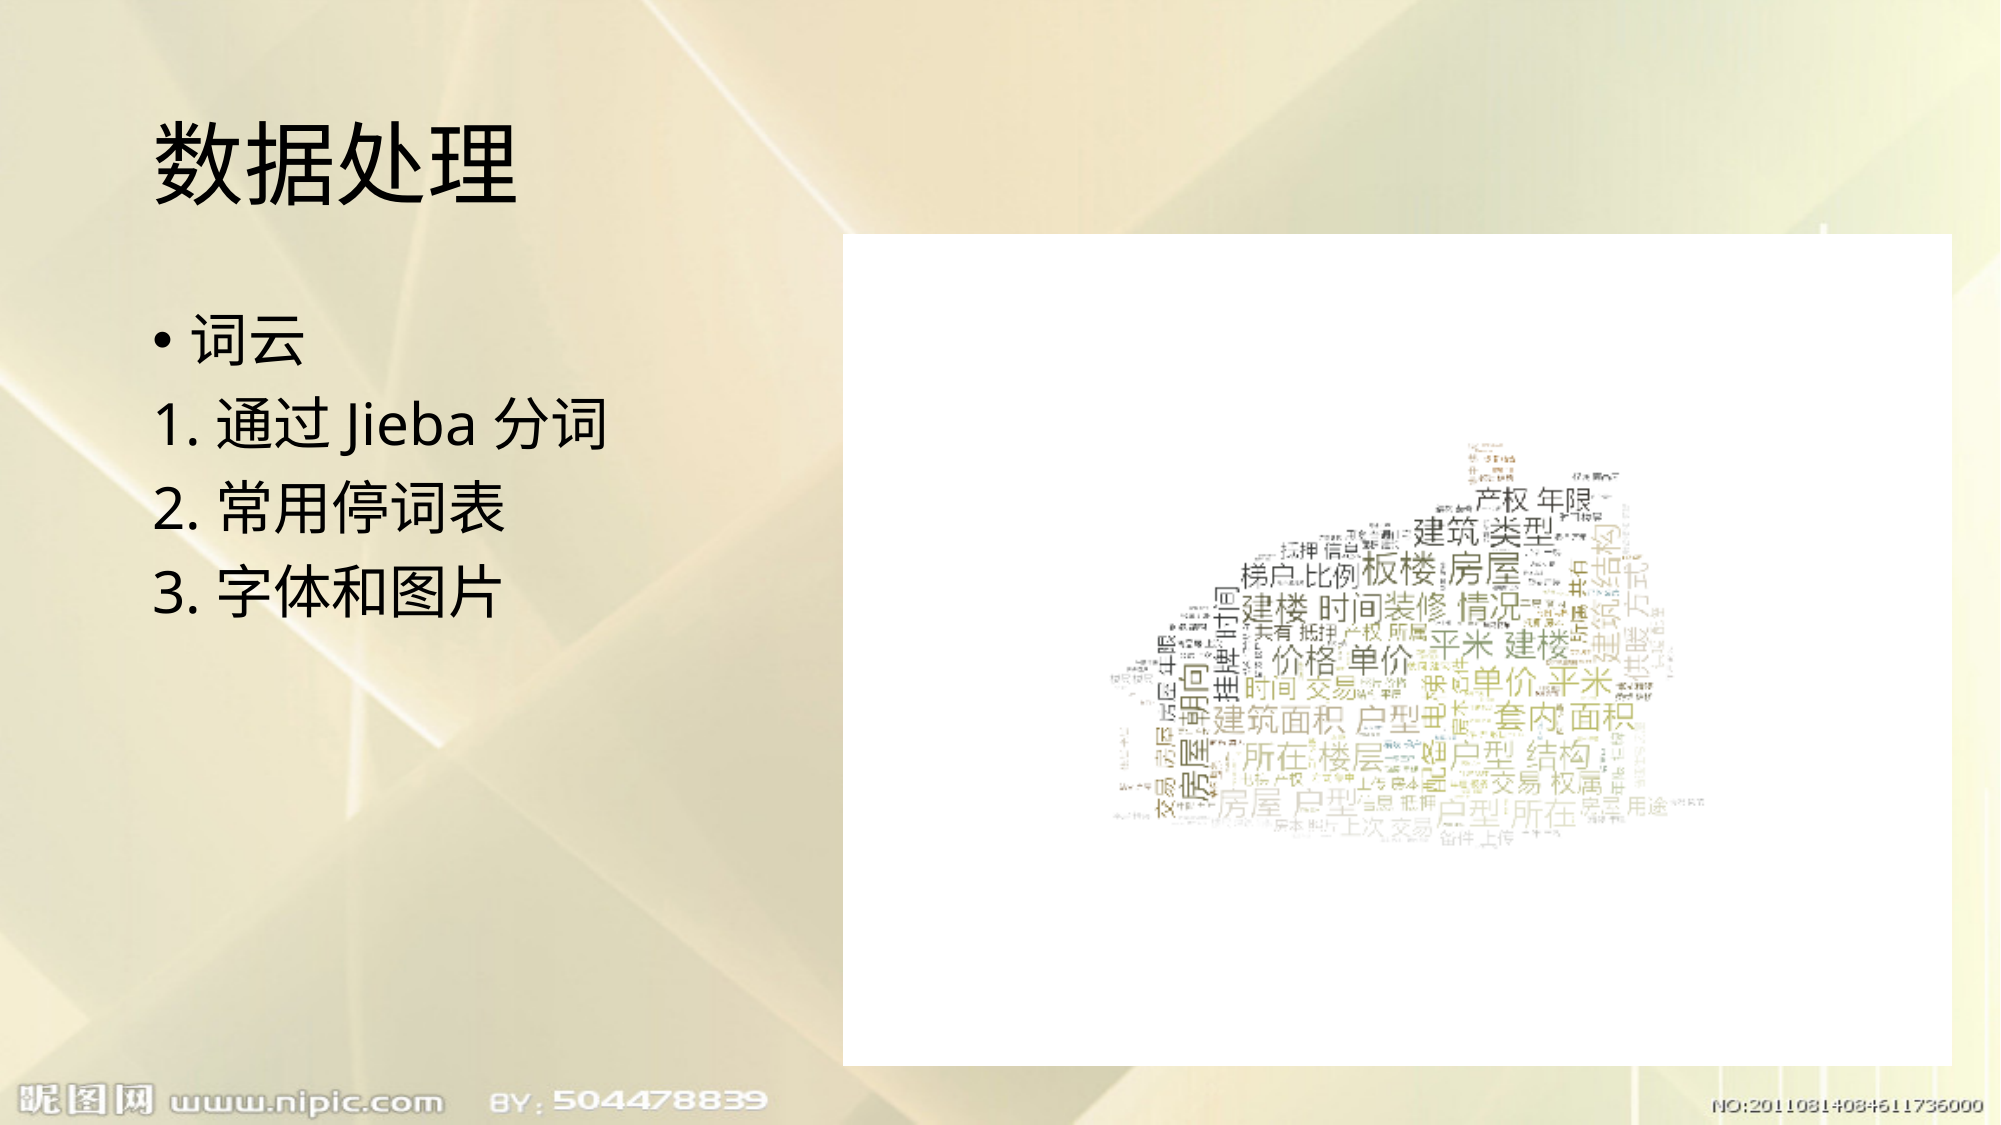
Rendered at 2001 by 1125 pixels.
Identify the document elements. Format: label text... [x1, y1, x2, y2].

picture [0, 0, 2001, 1125]
title 数据处理 [137, 59, 1863, 278]
list 词云 1.通过Jieba分词 2.常用停词表 3.字体和图片 [137, 304, 843, 1018]
